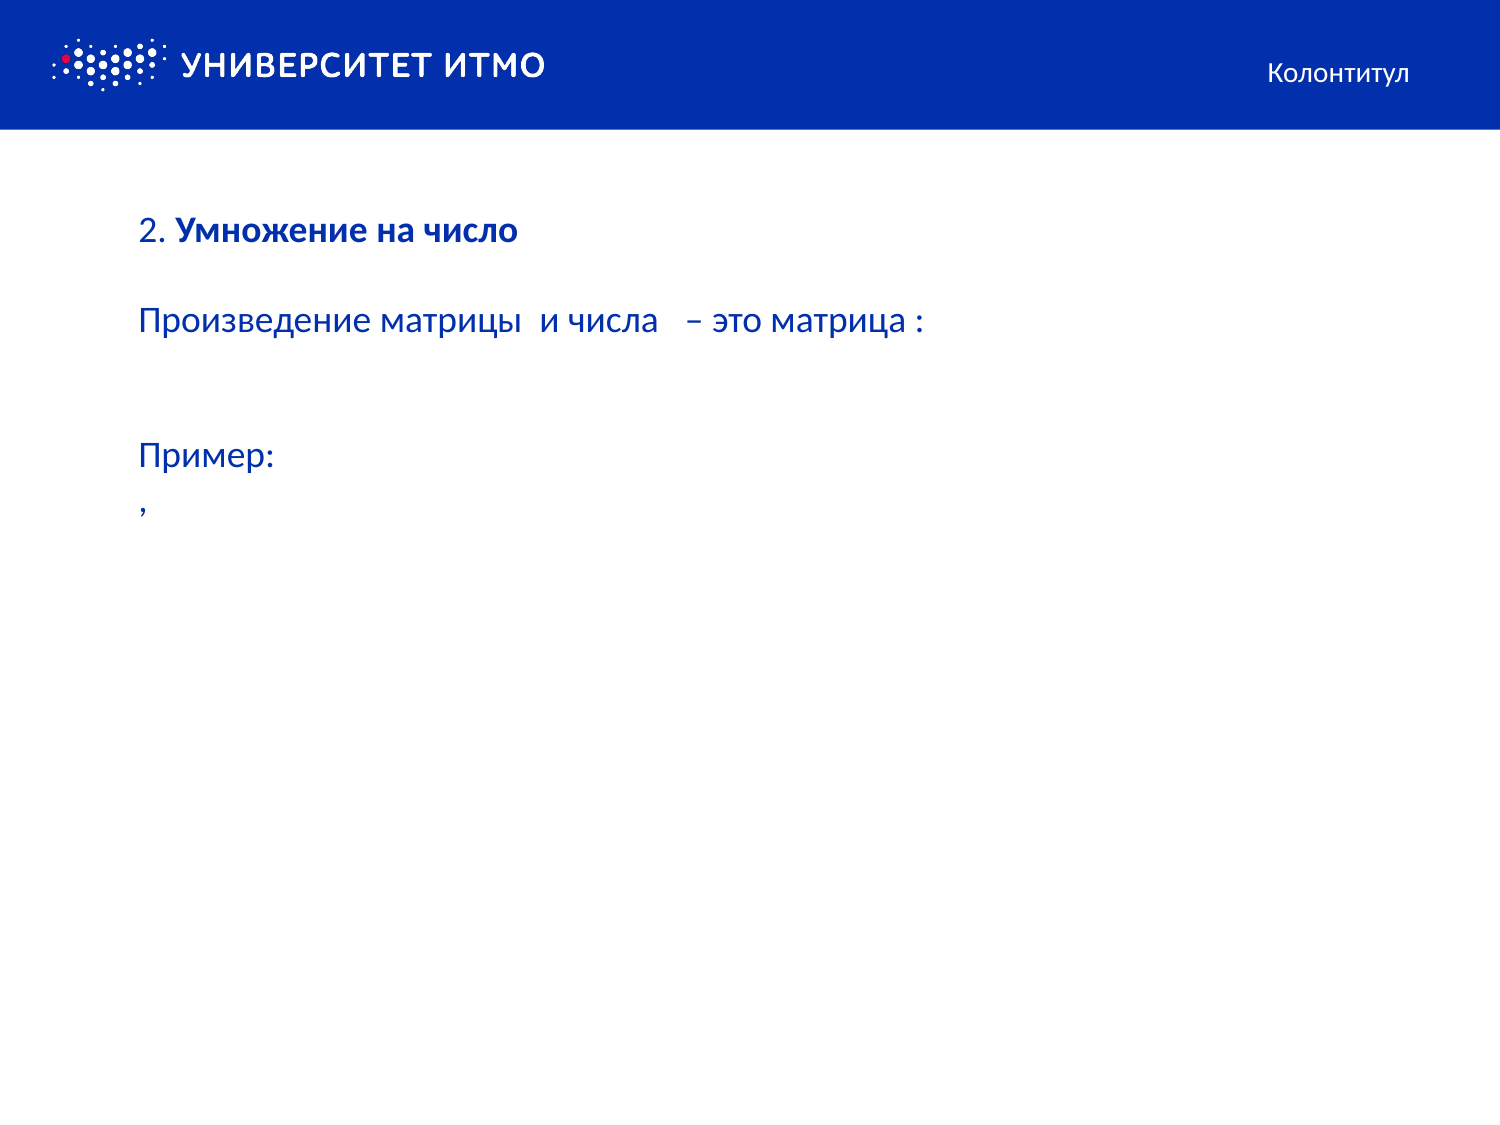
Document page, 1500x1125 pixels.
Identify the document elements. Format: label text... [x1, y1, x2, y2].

picture [0, 0, 596, 130]
footer Колонтитул [661, 40, 1425, 101]
